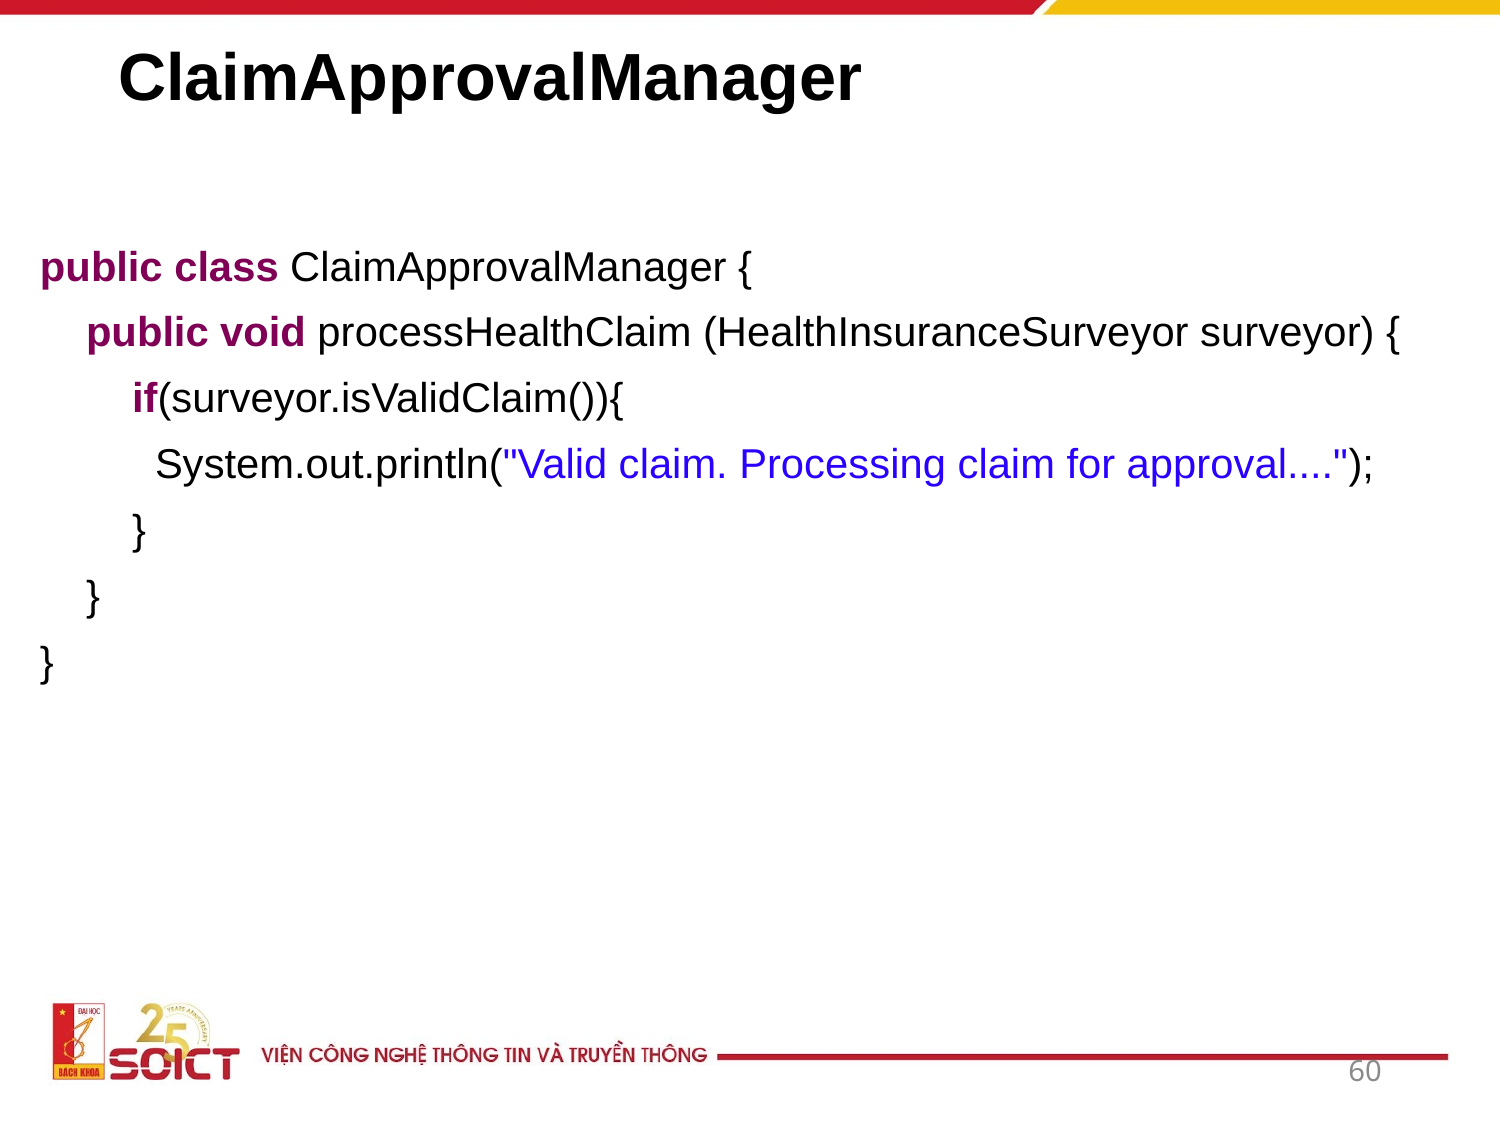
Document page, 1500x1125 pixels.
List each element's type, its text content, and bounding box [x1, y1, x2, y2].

title ClaimApprovalManager [103, 18, 1397, 140]
picture [0, 0, 1500, 1125]
slide_number 60 [1059, 1042, 1397, 1103]
list public class ClaimApprovalManager { public void processHealthClaim (HealthInsuranceSurveyor surveyor) { if(surveyor.isValidClaim()){ System.out.println("Valid claim. Processing claim for approval...."); } } } [24, 237, 1500, 988]
